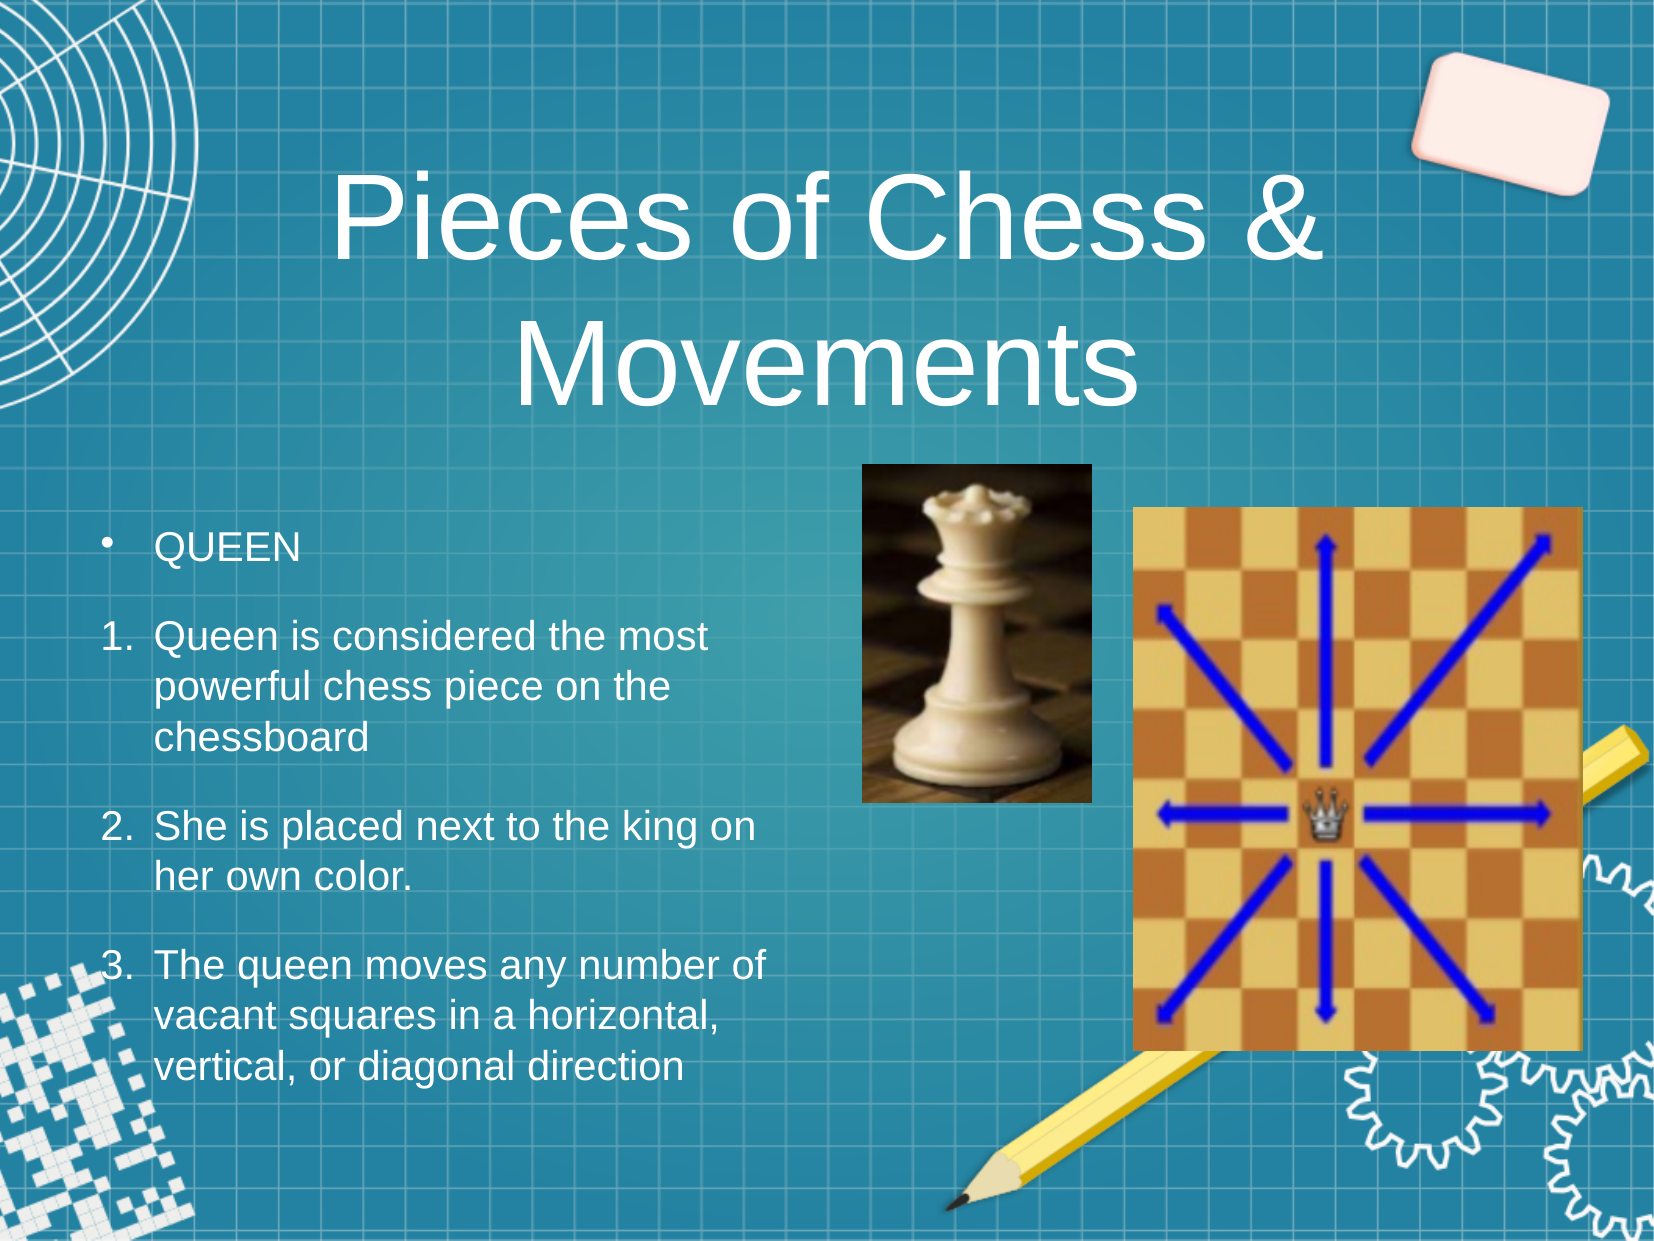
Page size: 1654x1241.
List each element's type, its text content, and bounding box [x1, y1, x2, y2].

picture [0, 0, 1654, 1241]
text_box QUEEN Queen is considered the most powerful chess piece on the chessboard She is placed next to the king on her own color. The queen moves any number of vacant squares in a horizontal, vertical, or diagonal direction [82, 519, 780, 1122]
text_box Pieces of Chess & Movements [82, 147, 1571, 420]
